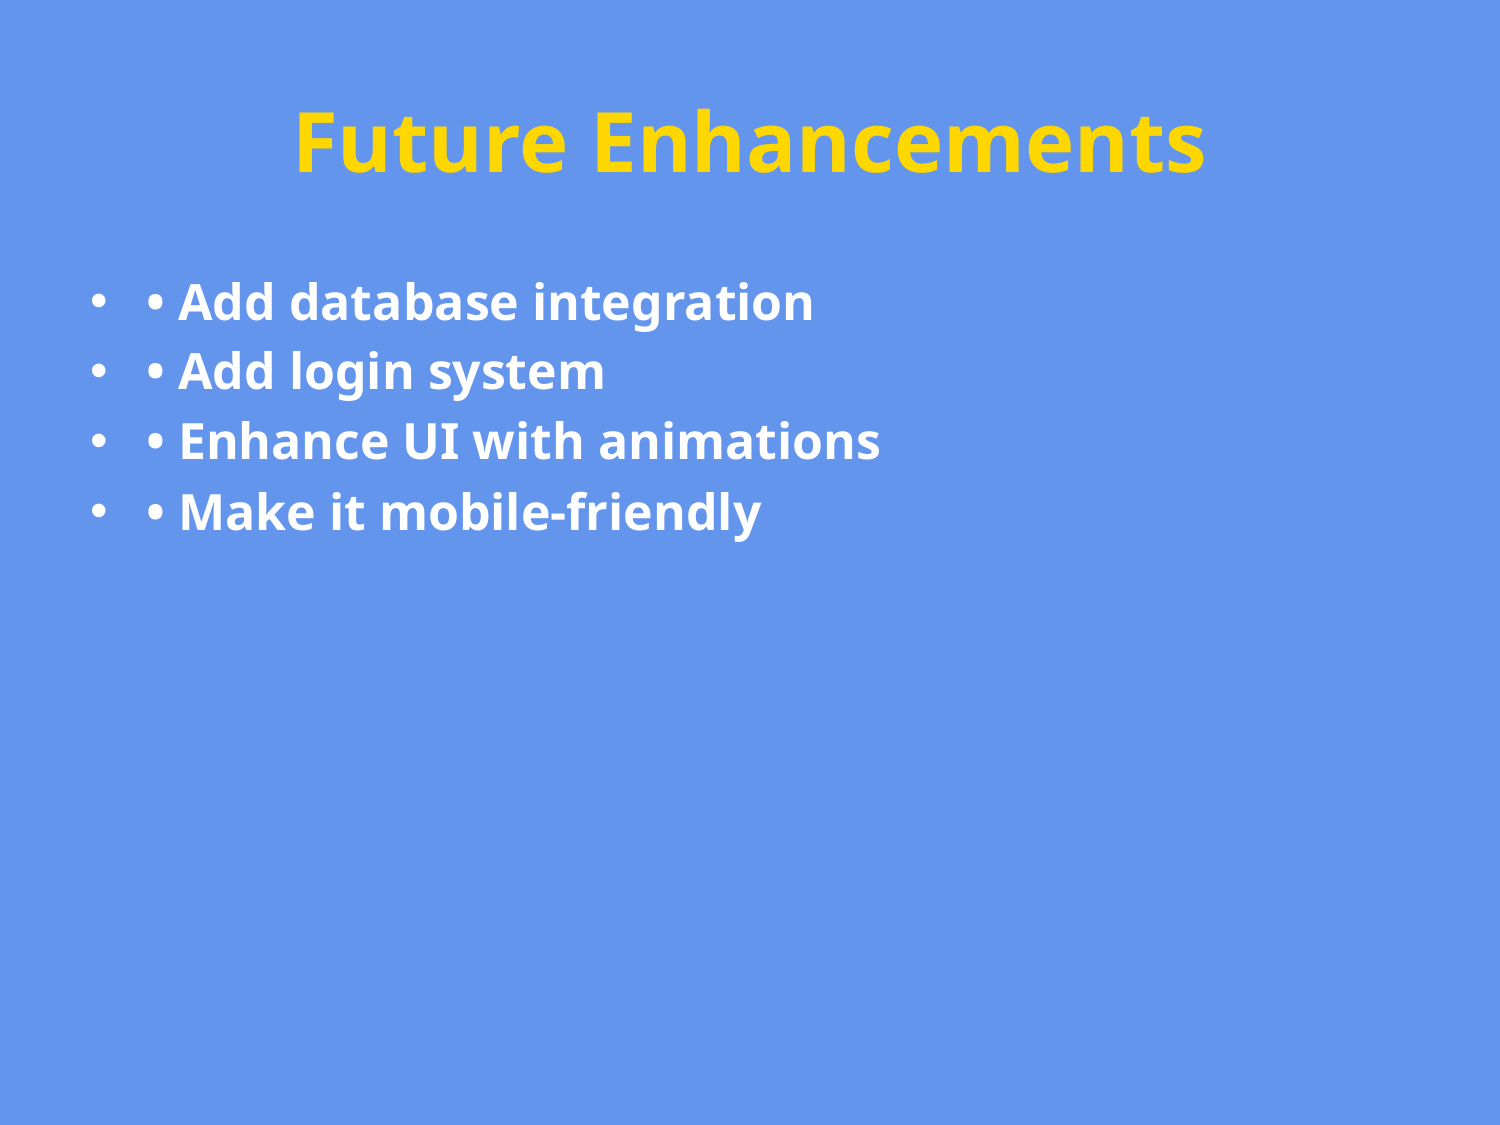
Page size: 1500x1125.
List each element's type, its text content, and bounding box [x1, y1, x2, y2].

title Future Enhancements [75, 45, 1425, 233]
list • Add database integration • Add login system • Enhance UI with animations • Make it mobile-friendly [75, 262, 1425, 1005]
